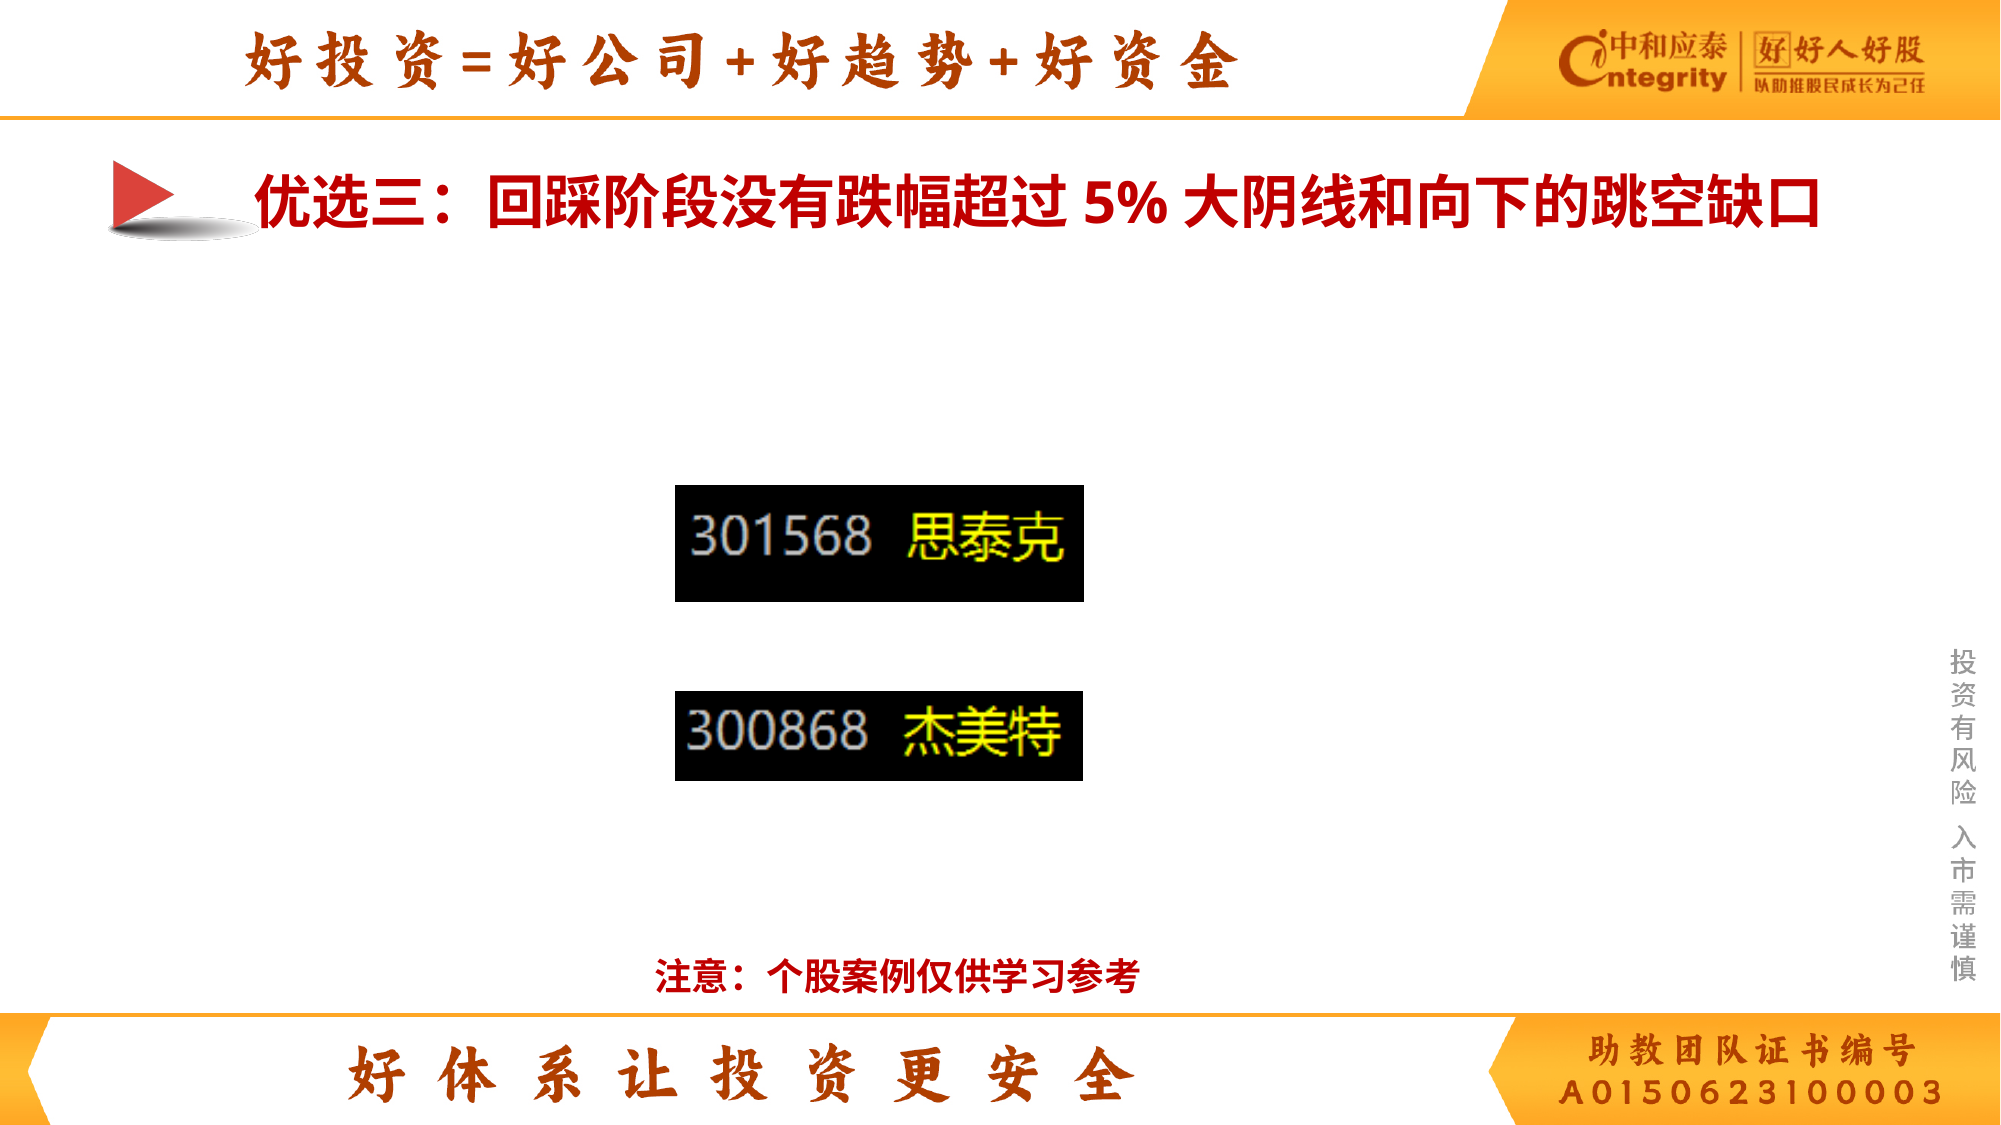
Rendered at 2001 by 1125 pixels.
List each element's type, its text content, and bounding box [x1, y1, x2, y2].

text_box 优选三：回踩阶段没有跌幅超过5%大阴线和向下的跳空缺口 [259, 157, 1840, 276]
picture [0, 0, 2001, 1125]
text_box 注意：个股案例仅供学习参考 [639, 945, 1201, 1005]
